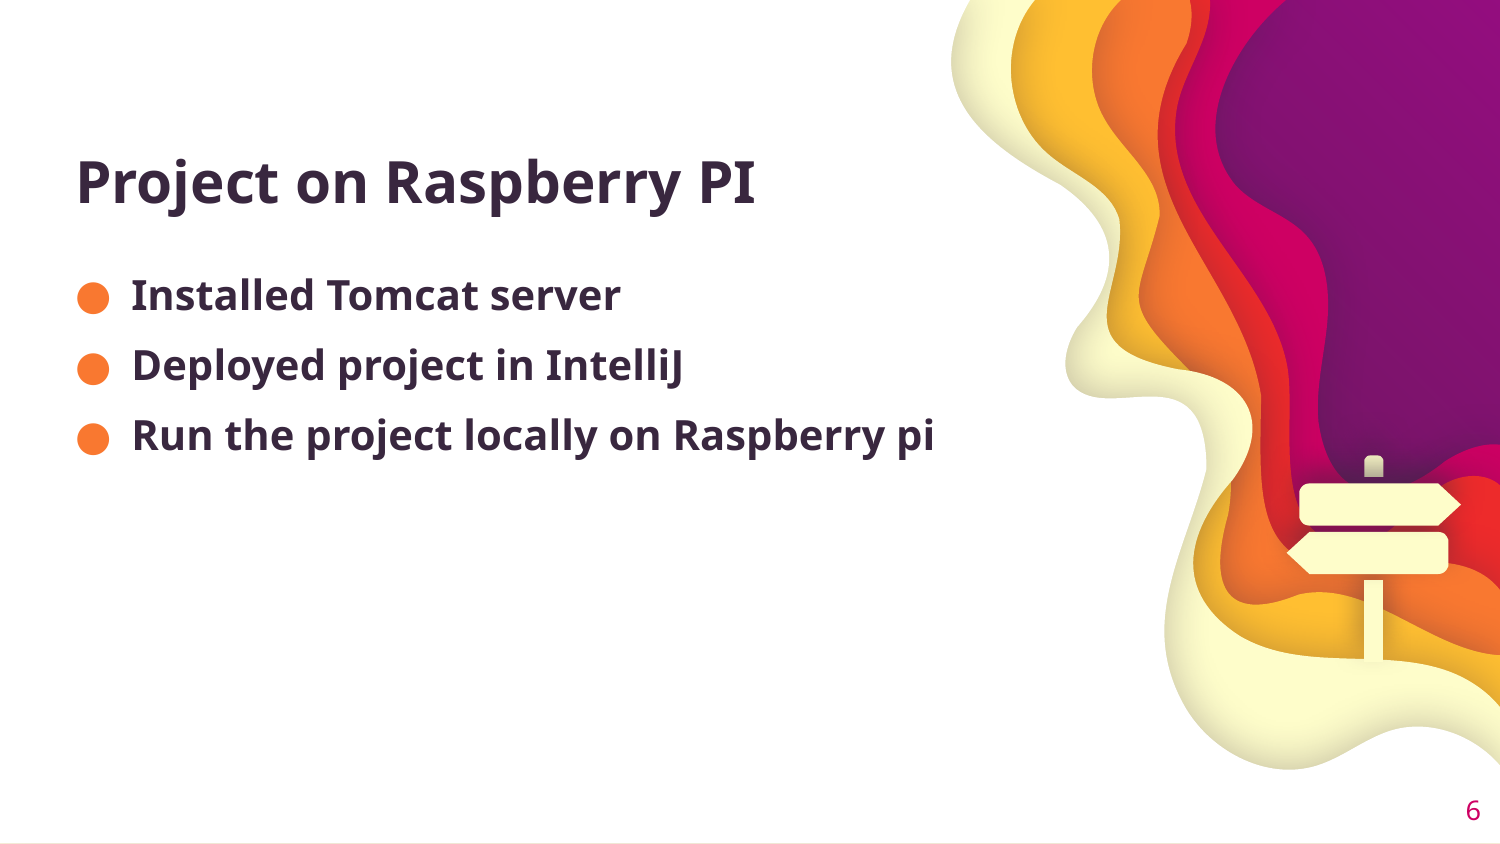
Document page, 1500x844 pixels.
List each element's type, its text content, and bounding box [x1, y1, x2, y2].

title Project on Raspberry PI [75, 97, 931, 215]
slide_number 6 [1391, 779, 1482, 844]
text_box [1286, 455, 1462, 662]
list Installed Tomcat server Deployed project in IntelliJ Run the project locally on Raspberry pi [75, 261, 1027, 744]
